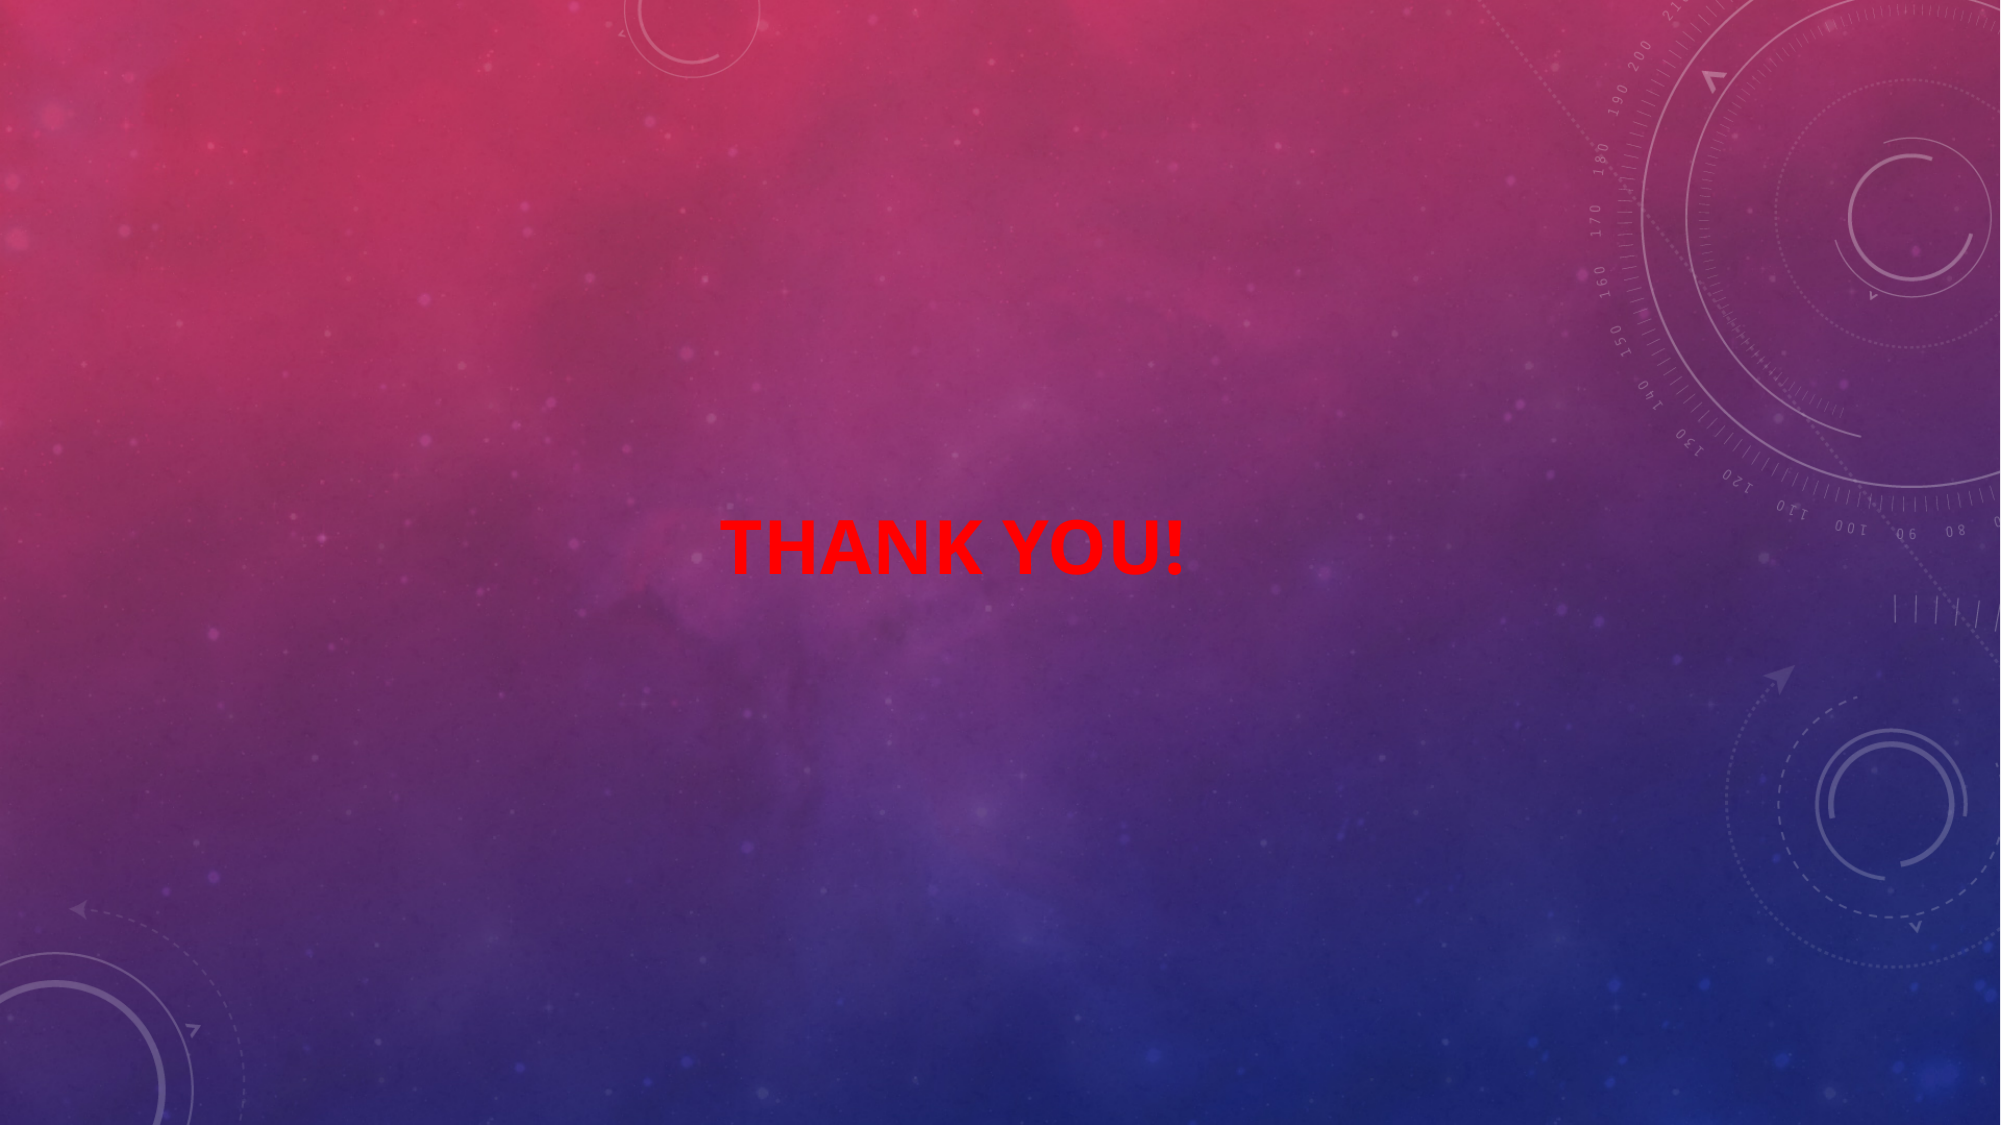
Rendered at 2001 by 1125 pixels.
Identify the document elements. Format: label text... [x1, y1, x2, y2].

title Thank you! [704, 425, 2000, 665]
picture [0, 0, 2001, 1125]
